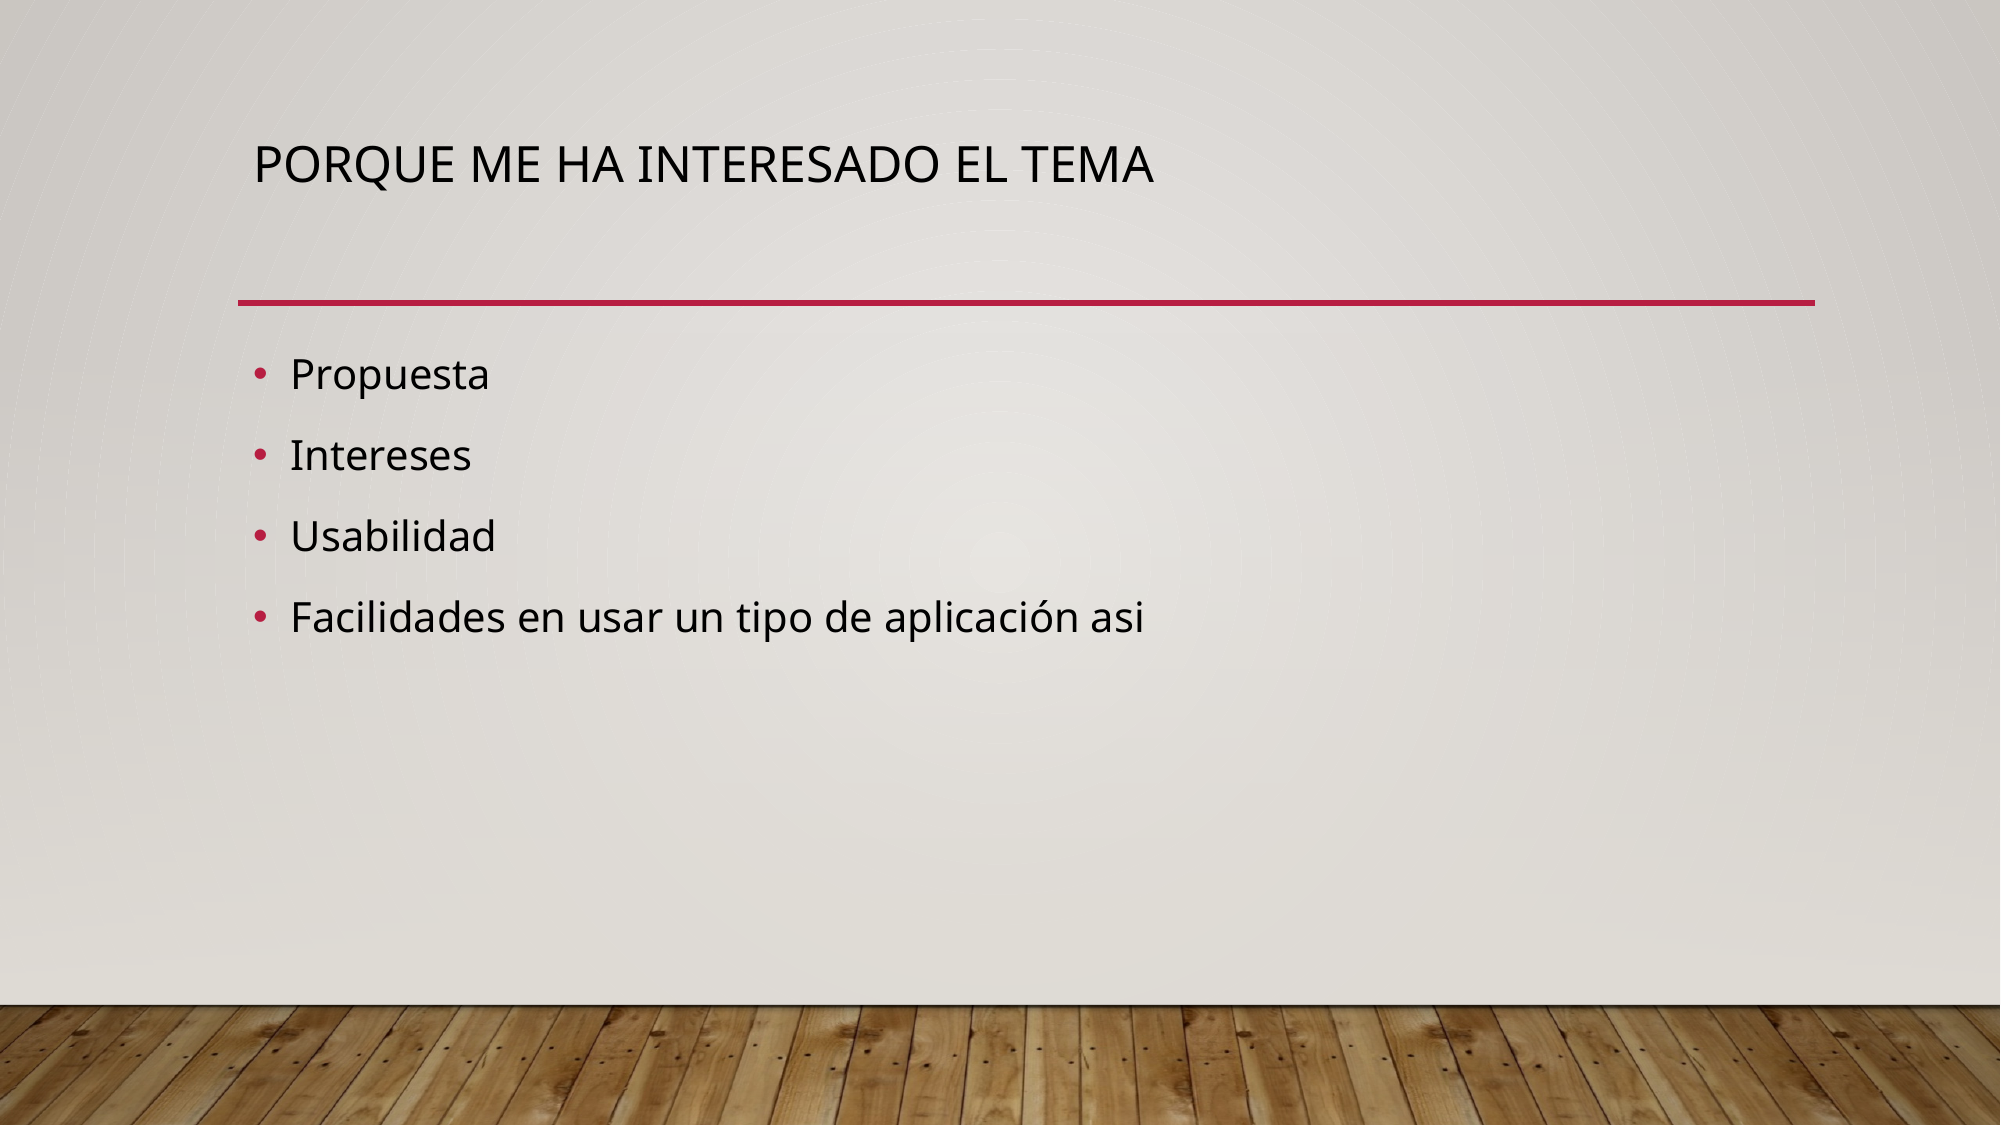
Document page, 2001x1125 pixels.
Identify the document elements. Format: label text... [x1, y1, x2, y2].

list Propuesta Intereses Usabilidad Facilidades en usar un tipo de aplicación asi [238, 330, 1814, 897]
picture [0, 1005, 2000, 1125]
title PORQUE ME HA INTERESADO EL TEMA [238, 131, 1814, 305]
